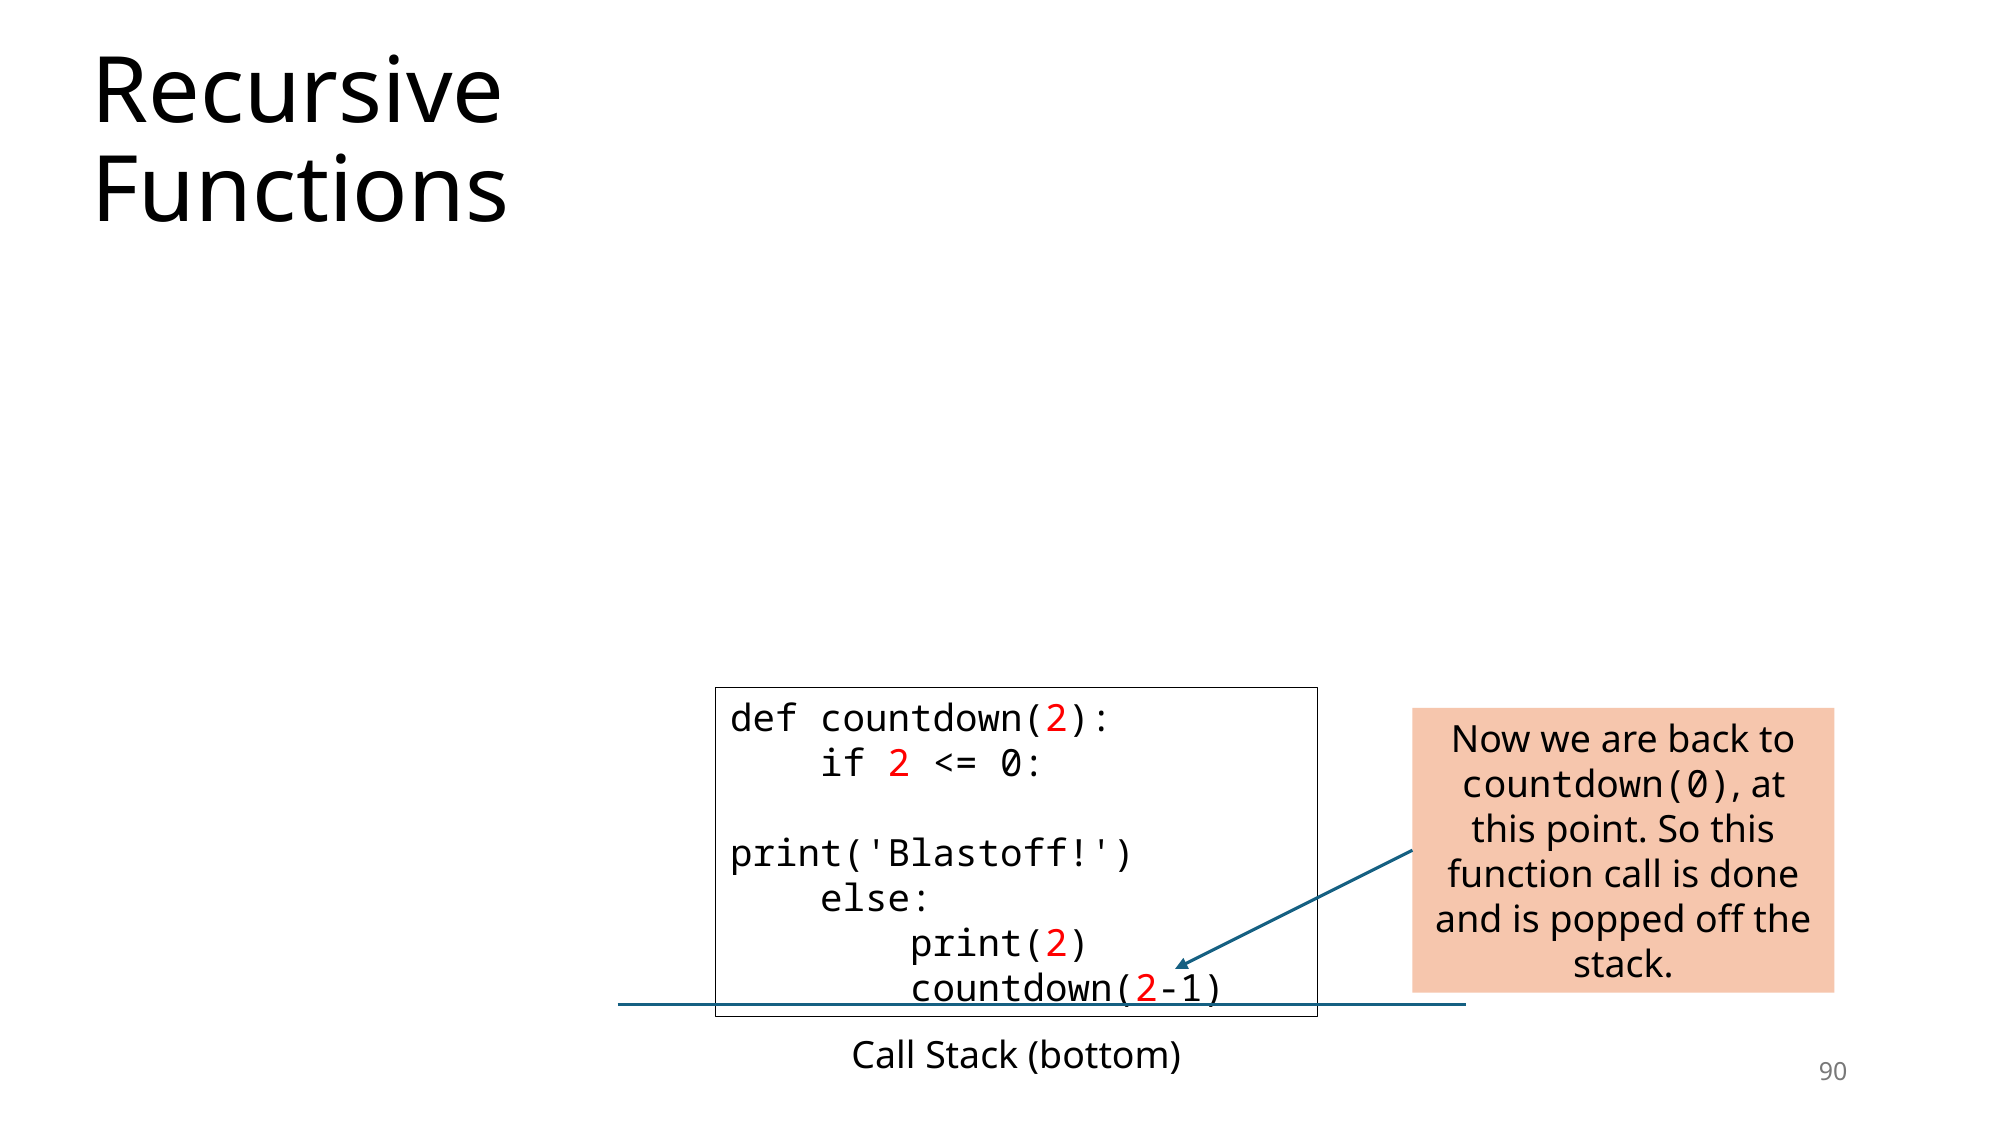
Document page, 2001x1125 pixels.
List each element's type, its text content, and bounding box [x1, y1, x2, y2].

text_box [1174, 828, 1413, 970]
text_box def countdown(2): if 2 <= 0: print('Blastoff!') else: print(2) countdown(2-1) [715, 1006, 1318, 1017]
text_box Now we are back to countdown(0), at this point. So this function call is done and is popped off the stack. [1412, 707, 1835, 993]
title Recursive Functions [76, 33, 644, 251]
text_box Call Stack (bottom) [836, 1023, 1196, 1084]
text_box def countdown(2): if 2 <= 0: print('Blastoff!') else: print(2) countdown(2-1) [715, 687, 1318, 1003]
slide_number 90 [1412, 1042, 1863, 1103]
